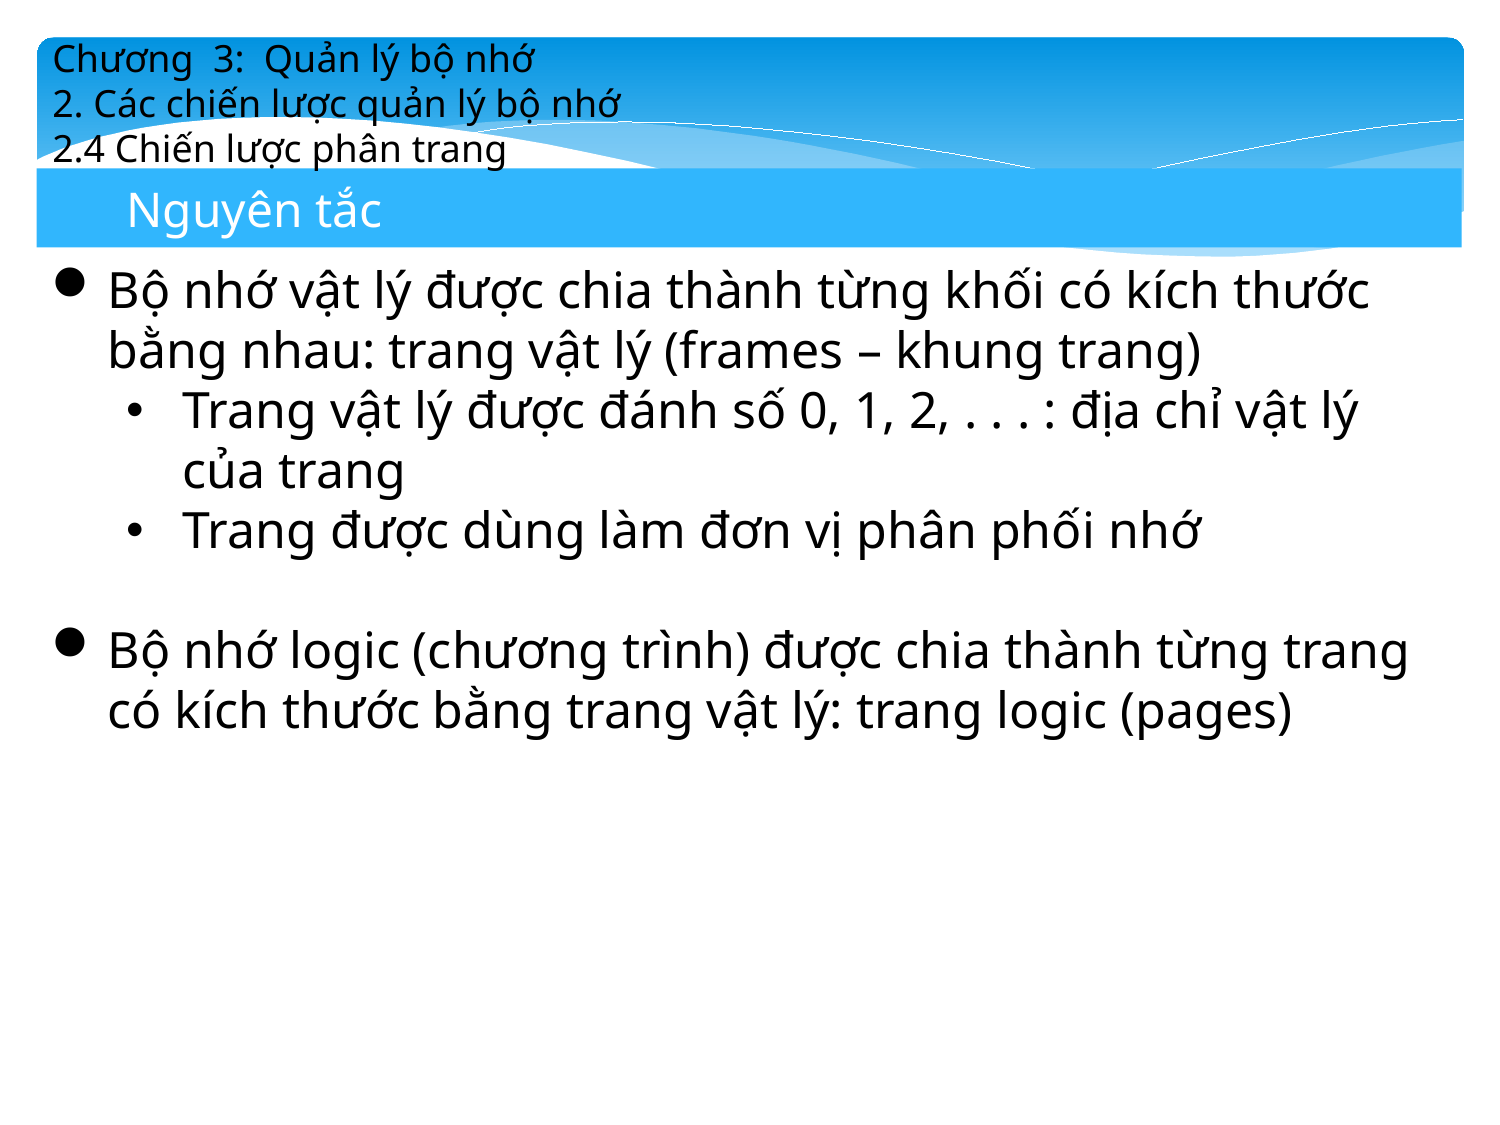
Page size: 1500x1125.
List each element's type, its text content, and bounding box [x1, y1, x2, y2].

text_box Bộ nhớ vật lý được chia thành từng khối có kích thước bằng nhau: trang vật lý (frames – khung trang) Trang vật lý được đánh số 0, 1, 2, . . . : địa chỉ vật lý của trang Trang được dùng làm đơn vị phân phối nhớ Bộ nhớ logic (chương trình) được chia thành từng trang có kích thước bằng trang vật lý: trang logic (pages) [36, 251, 1450, 747]
text_box Nguyên tắc [35, 166, 1464, 249]
text_box Chương 3: Quản lý bộ nhớ 2. Các chiến lược quản lý bộ nhớ 2.4 Chiến lược phân trang [37, 27, 1472, 178]
